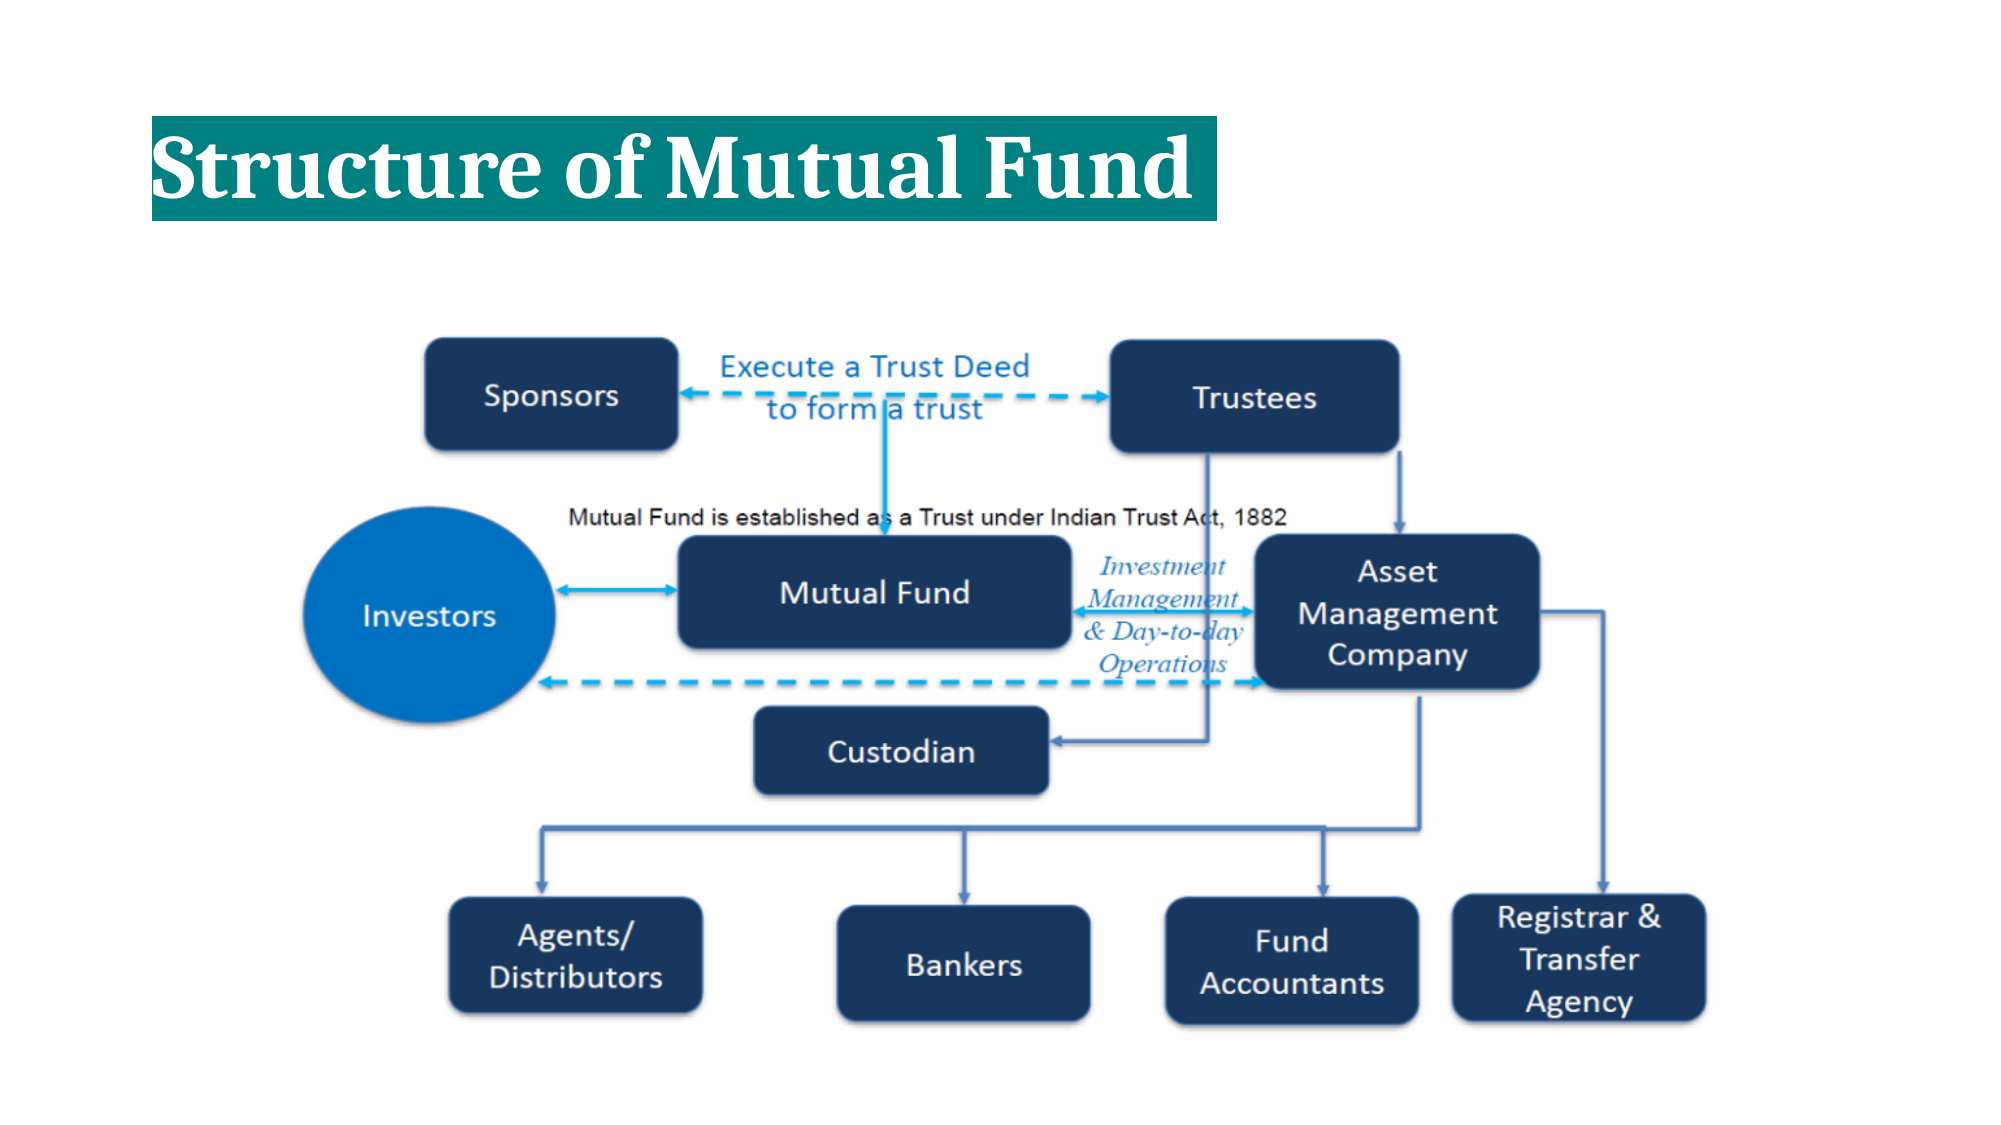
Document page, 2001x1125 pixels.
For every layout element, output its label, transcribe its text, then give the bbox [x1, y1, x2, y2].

picture [284, 221, 1716, 1038]
title Structure of Mutual Fund [137, 59, 1863, 278]
